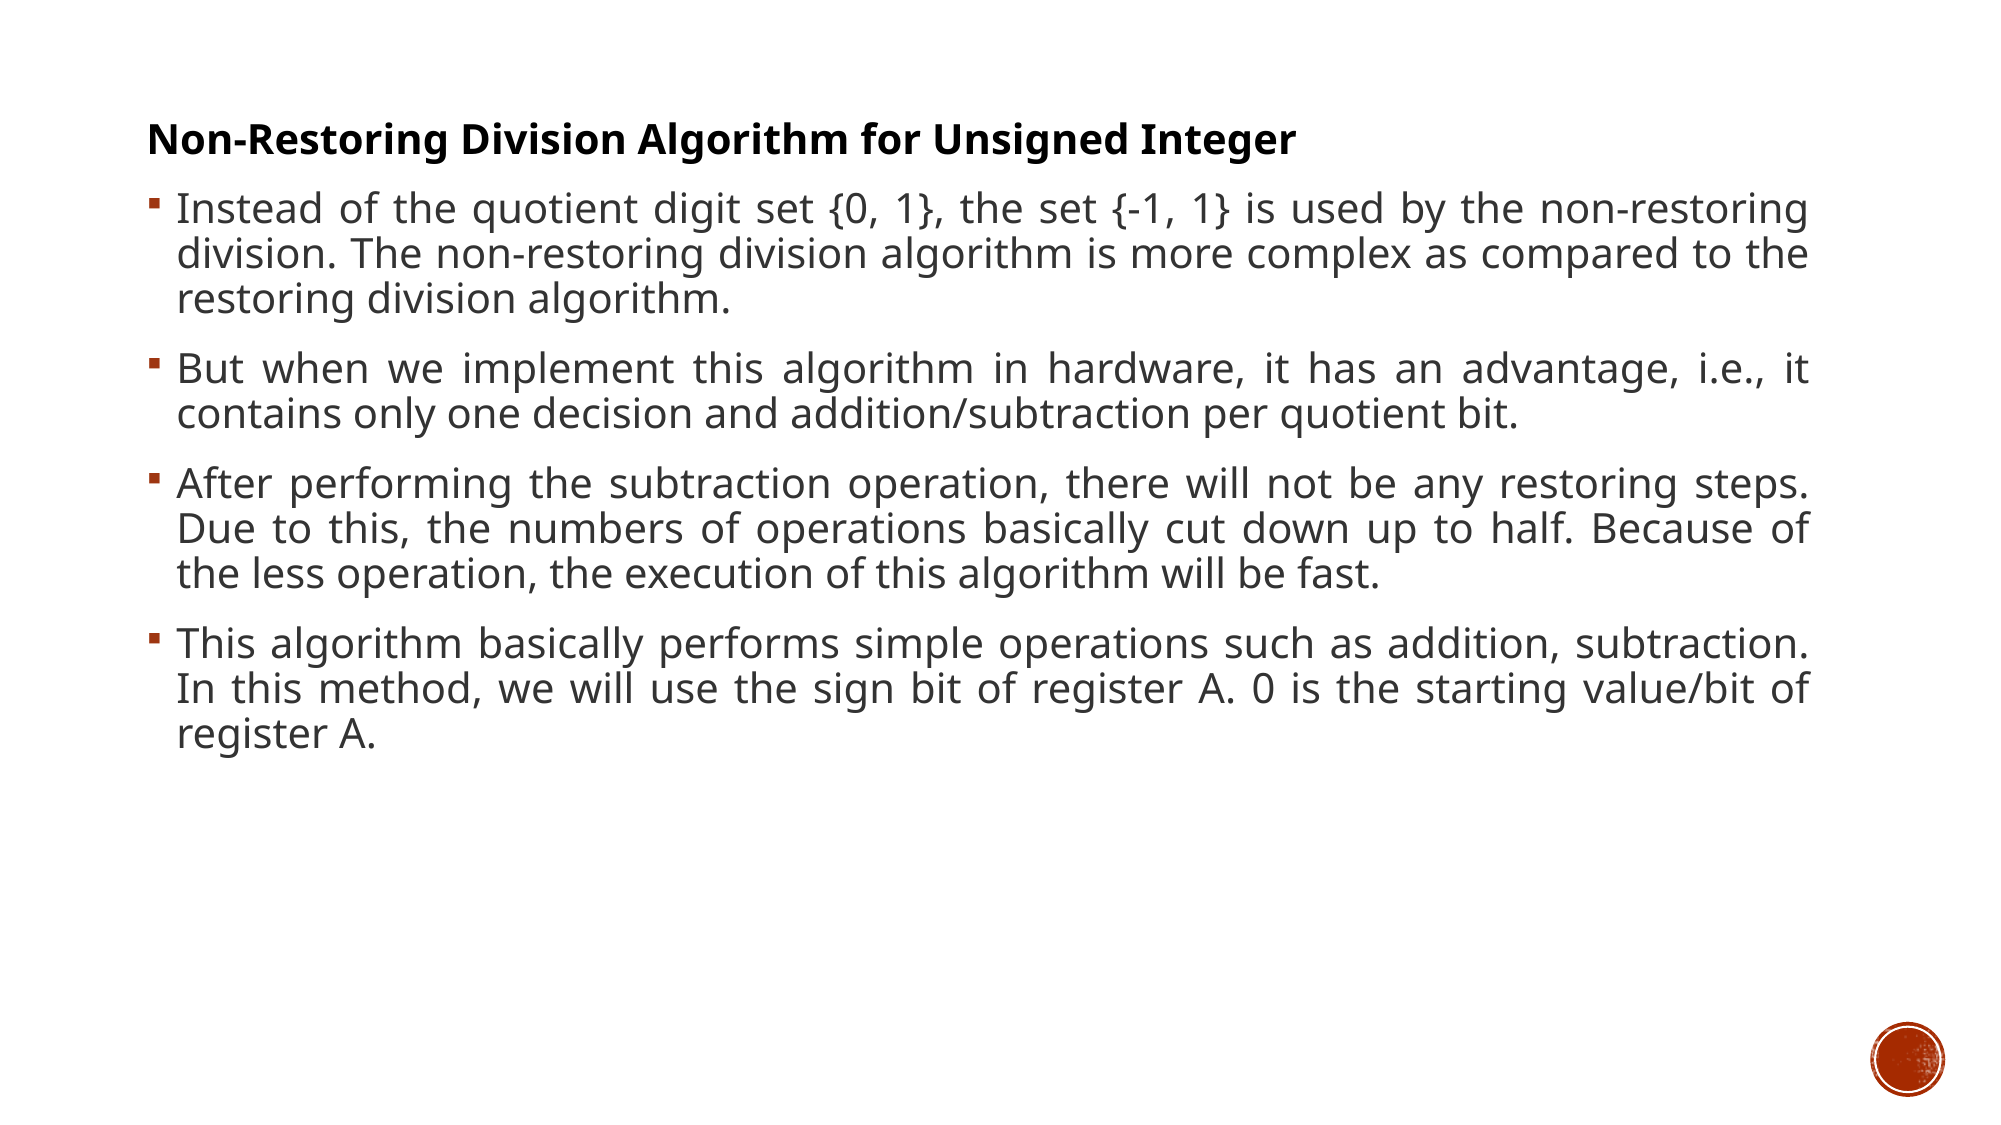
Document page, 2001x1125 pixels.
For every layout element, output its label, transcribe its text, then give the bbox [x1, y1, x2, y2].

list Non-Restoring Division Algorithm for Unsigned Integer Instead of the quotient digit set {0, 1}, the set {-1, 1} is used by the non-restoring division. The non-restoring division algorithm is more complex as compared to the restoring division algorithm. But when we implement this algorithm in hardware, it has an advantage, i.e., it contains only one decision and addition/subtraction per quotient bit. After performing the subtraction operation, there will not be any restoring steps. Due to this, the numbers of operations basically cut down up to half. Because of the less operation, the execution of this algorithm will be fast. This algorithm basically performs simple operations such as addition, subtraction. In this method, we will use the sign bit of register A. 0 is the starting value/bit of register A. [131, 110, 1826, 1013]
